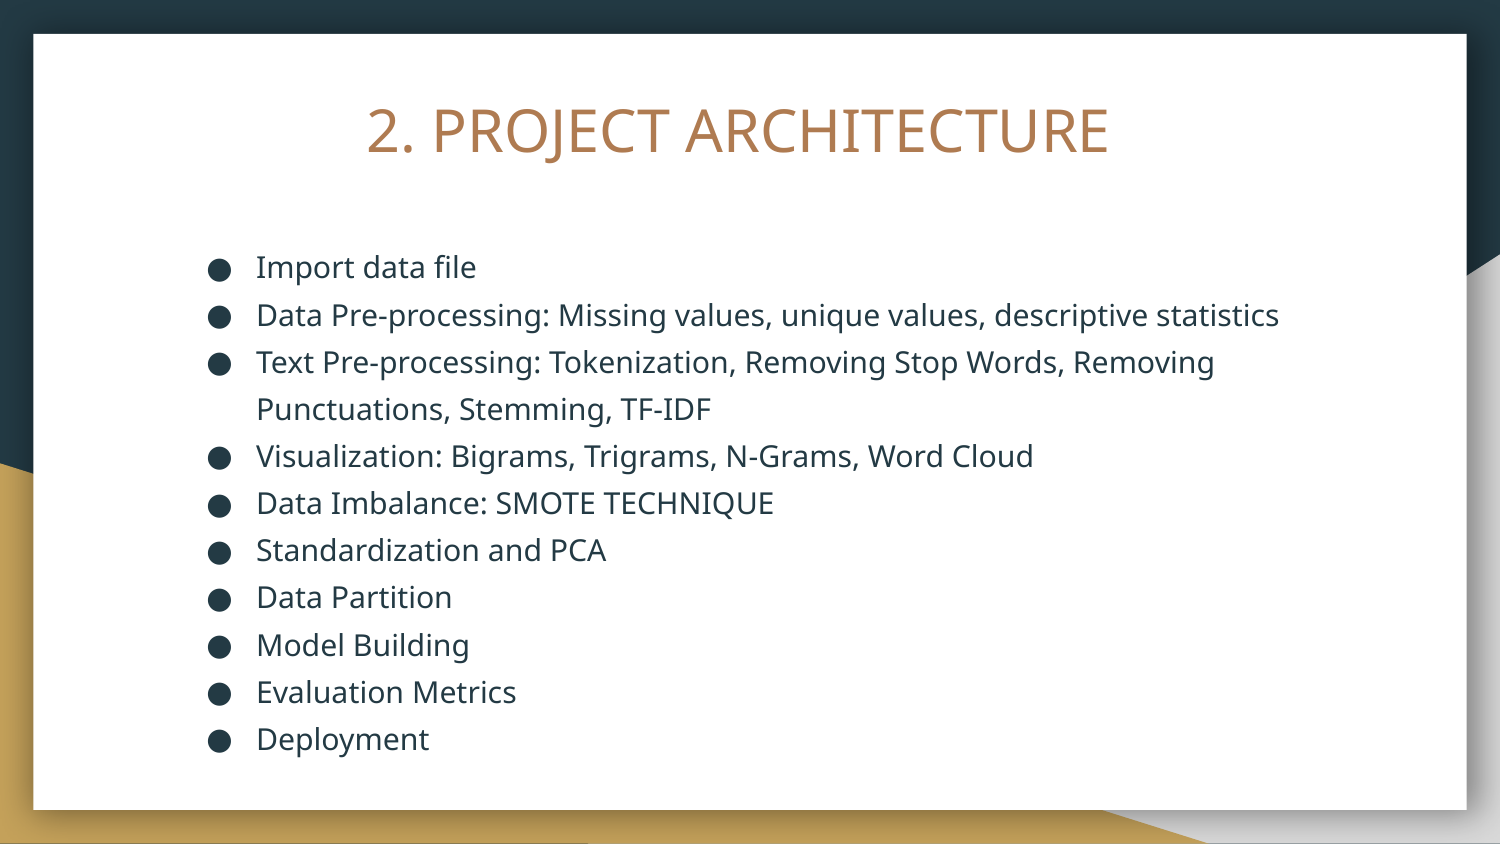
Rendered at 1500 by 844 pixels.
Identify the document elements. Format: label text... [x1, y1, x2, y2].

list Import data file Data Pre-processing: Missing values, unique values, descriptive statistics Text Pre-processing: Tokenization, Removing Stop Words, Removing Punctuations, Stemming, TF-IDF Visualization: Bigrams, Trigrams, N-Grams, Word Cloud Data Imbalance: SMOTE TECHNIQUE Standardization and PCA Data Partition Model Building Evaluation Metrics Deployment [165, 161, 1398, 778]
title 2. PROJECT ARCHITECTURE [123, 73, 1355, 186]
